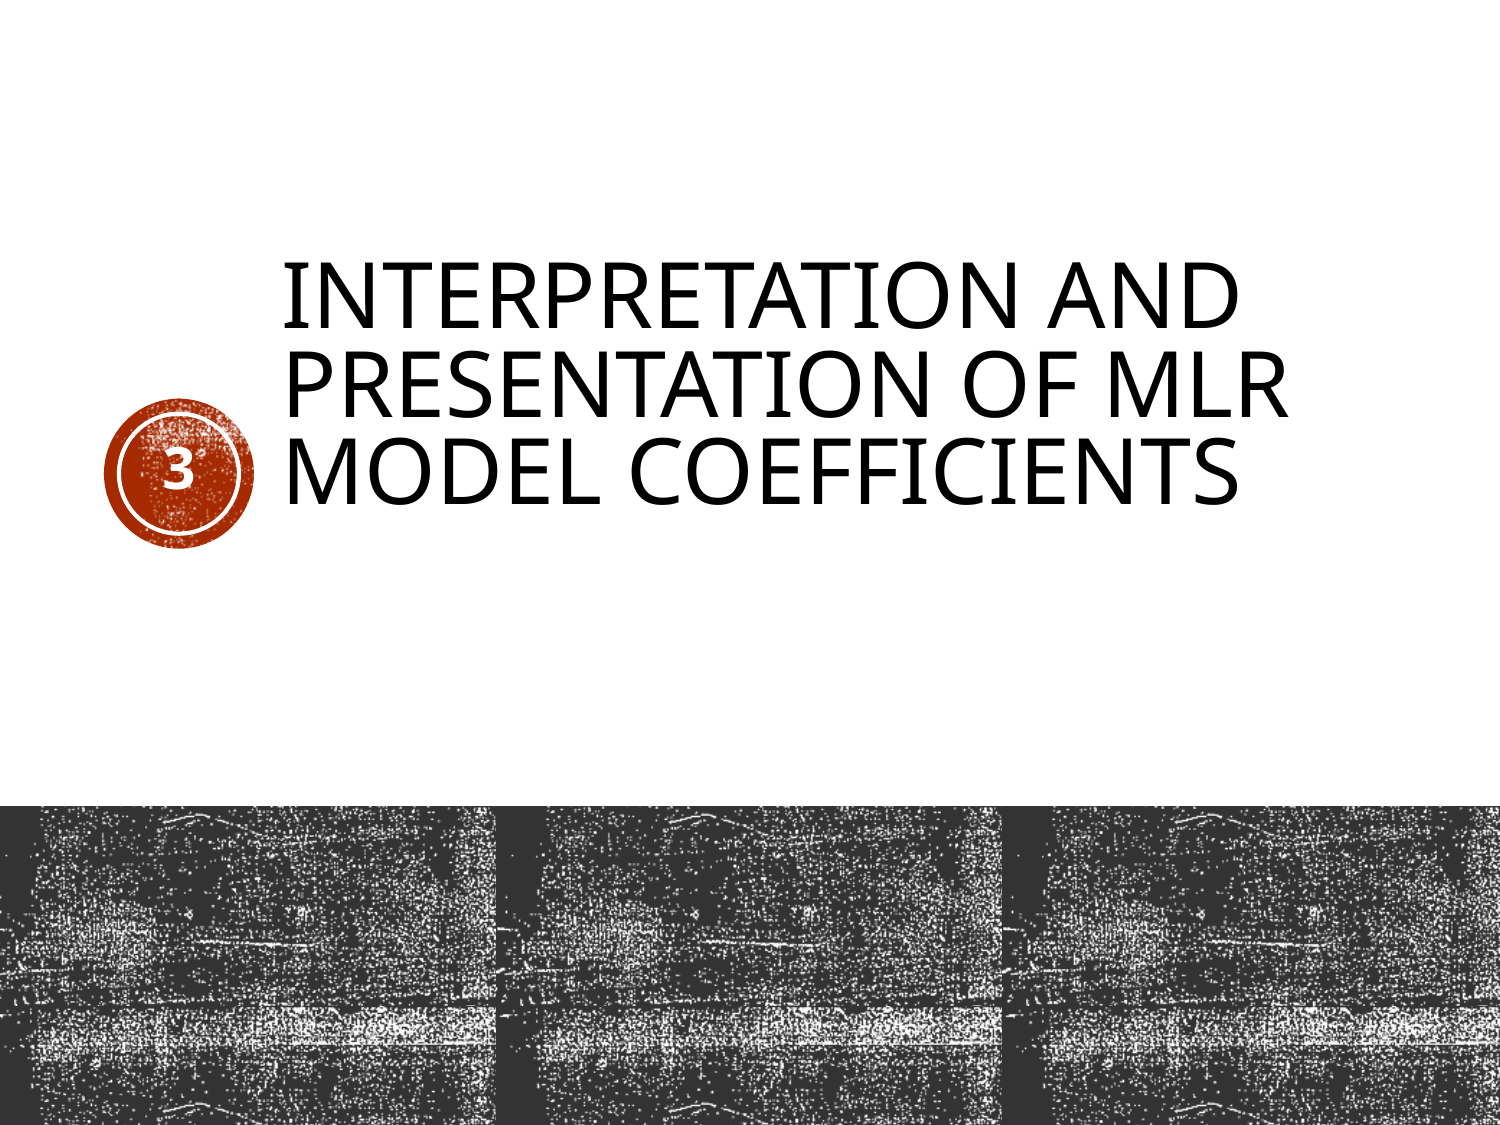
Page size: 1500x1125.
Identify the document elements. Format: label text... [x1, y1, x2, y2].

list [266, 823, 1381, 999]
slide_number 3 [105, 411, 253, 530]
title Interpretation and Presentation of MLR model coefficients [266, 201, 1409, 779]
